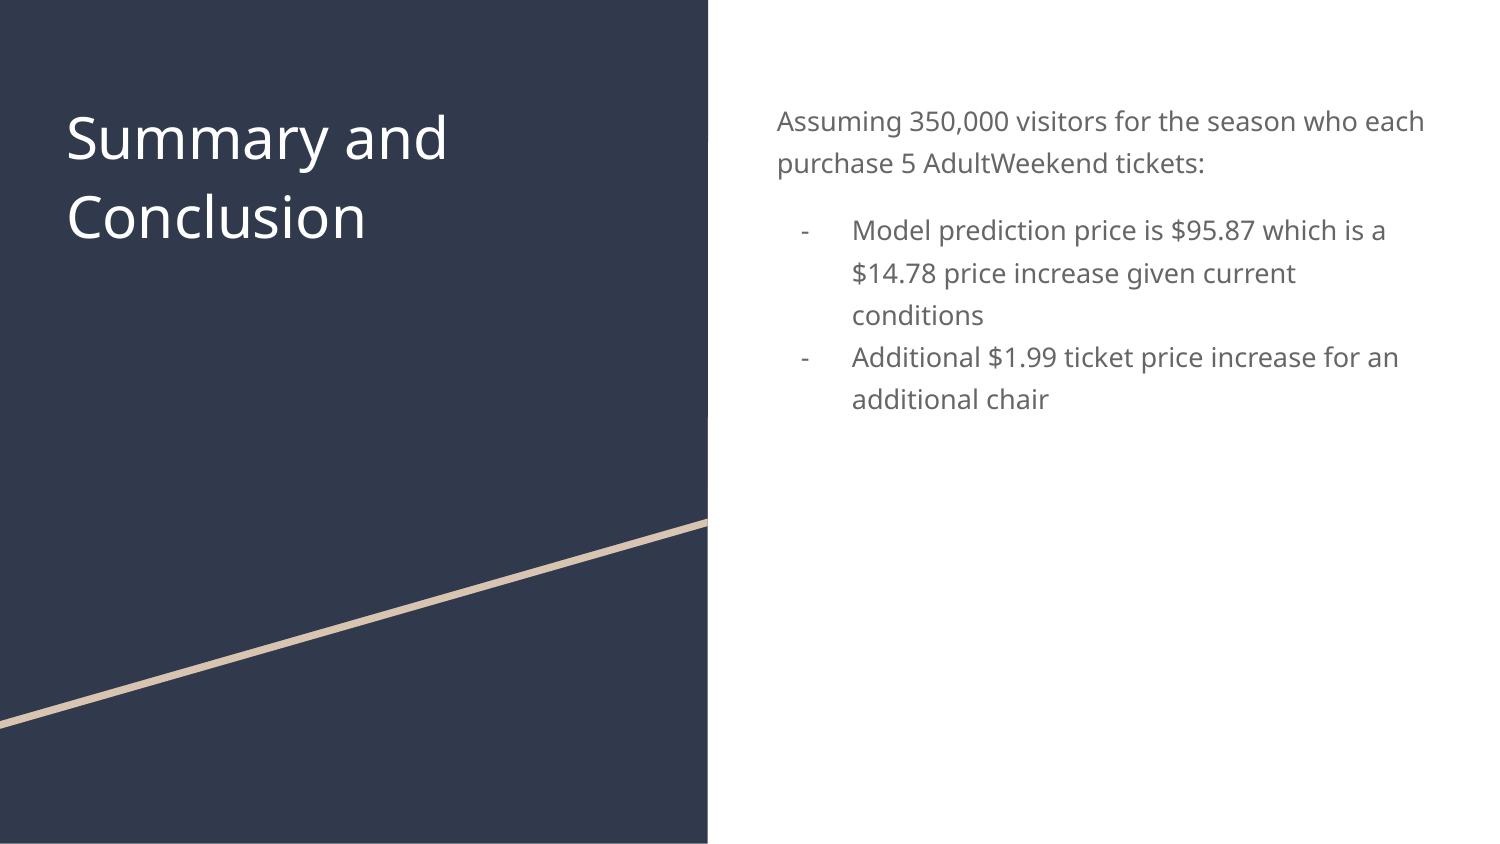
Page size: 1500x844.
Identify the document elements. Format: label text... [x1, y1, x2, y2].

title Summary and Conclusion [51, 82, 660, 494]
list Assuming 350,000 visitors for the season who each purchase 5 AdultWeekend tickets: Model prediction price is $95.87 which is a $14.78 price increase given current conditions Additional $1.99 ticket price increase for an additional chair [761, 82, 1446, 755]
